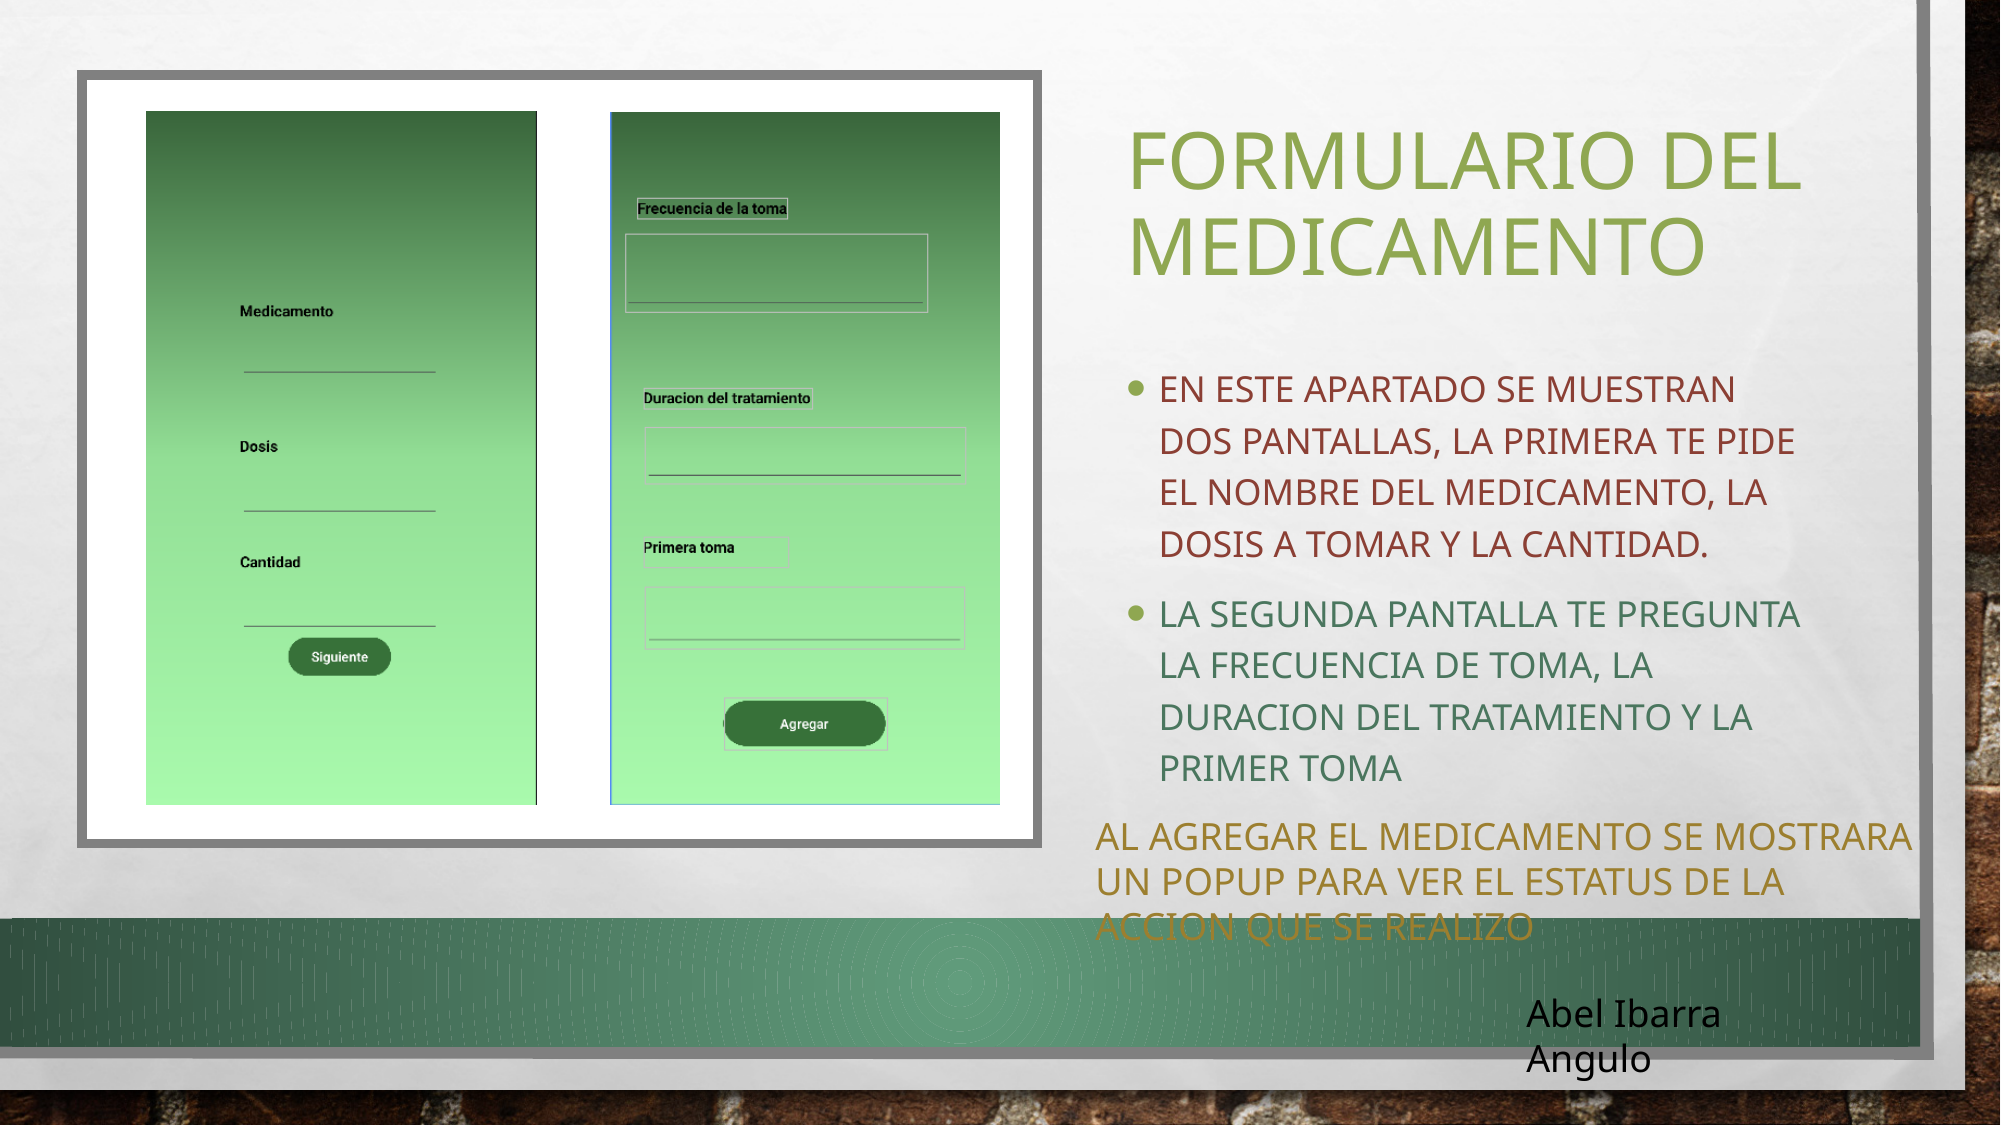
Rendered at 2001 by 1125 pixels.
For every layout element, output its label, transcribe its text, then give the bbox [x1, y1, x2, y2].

picture [0, 0, 2000, 1125]
picture [610, 112, 1001, 805]
title Formulario del medicamento [1111, 112, 1819, 302]
text_box AL AGREGAR EL MEDICAMENTO SE MOSTRARA UN POPUP PARA VER EL ESTATUS DE LA ACCION QUE SE REALIZO [1080, 805, 1943, 956]
text_box [80, 73, 1039, 845]
picture [146, 111, 537, 805]
list En Este apartado se muestran dos pantallas, la primera te pide el nombre del medicamento, la dosis a tomar y la cantidad. La Segunda pantalla te pregunta la frecuencia de toma, la duracion del tratamiento y la primer toma [1111, 338, 1818, 805]
text_box Abel Ibarra Angulo [1511, 982, 1858, 1087]
